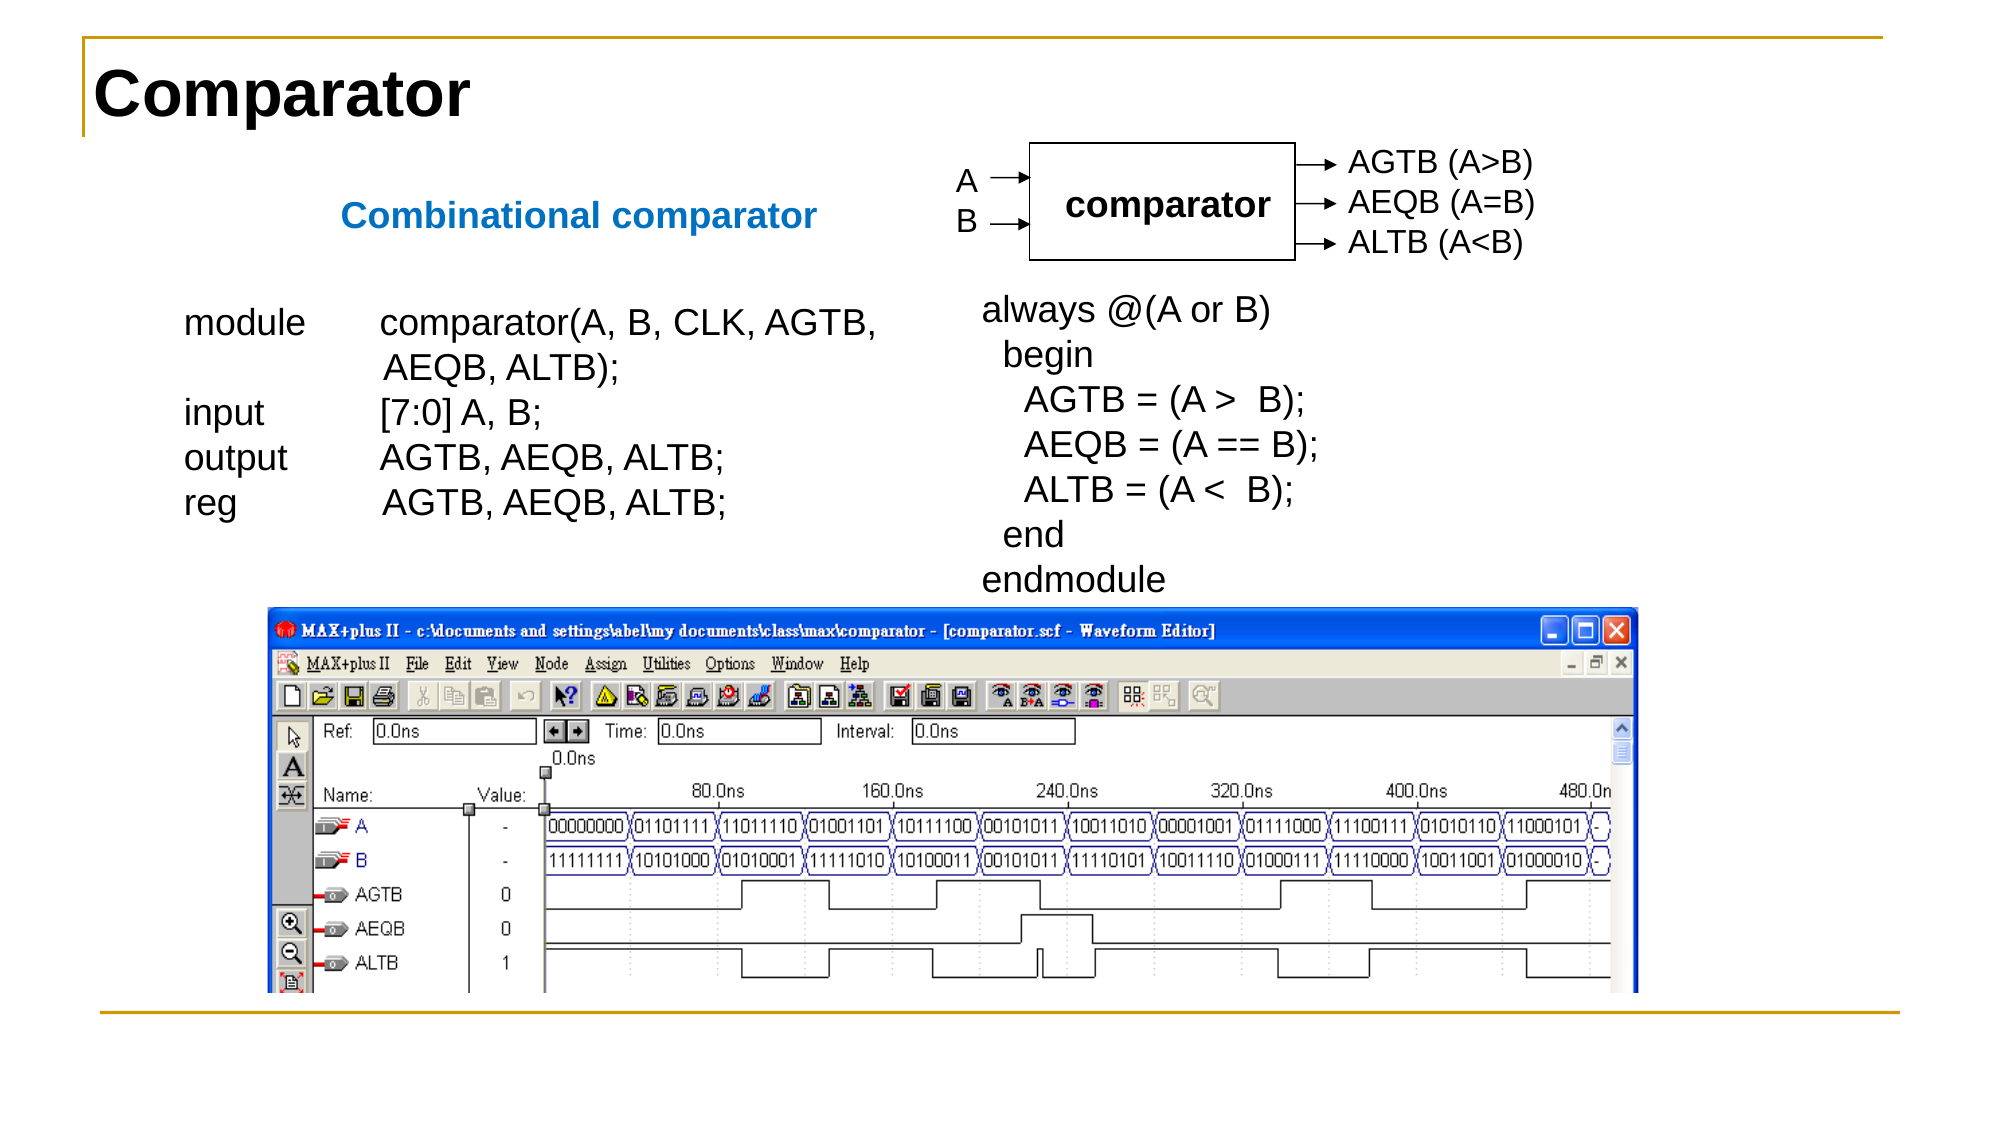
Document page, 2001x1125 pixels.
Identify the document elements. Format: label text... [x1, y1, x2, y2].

picture [267, 607, 1639, 993]
text_box Combinational comparator [325, 183, 833, 244]
text_box AGTB (A>B) AEQB (A=B) ALTB (A<B) [1333, 132, 1551, 268]
text_box Comparator [79, 42, 506, 138]
text_box [993, 217, 1031, 231]
text_box [1029, 143, 1295, 261]
text_box comparator [1050, 172, 1287, 233]
text_box always @(A or B) begin AGTB = (A > B); AEQB = (A == B); ALTB = (A < B); end endmodule [966, 277, 1717, 607]
text_box module comparator(A, B, CLK, AGTB, AEQB, ALTB); input [7:0] A, B; output AGTB, AEQB, ALTB; reg AGTB, AEQB, ALTB; [168, 291, 966, 621]
text_box [1296, 197, 1333, 210]
text_box A B [940, 151, 993, 246]
text_box [1295, 237, 1333, 251]
text_box [993, 171, 1031, 184]
text_box [1296, 158, 1333, 172]
